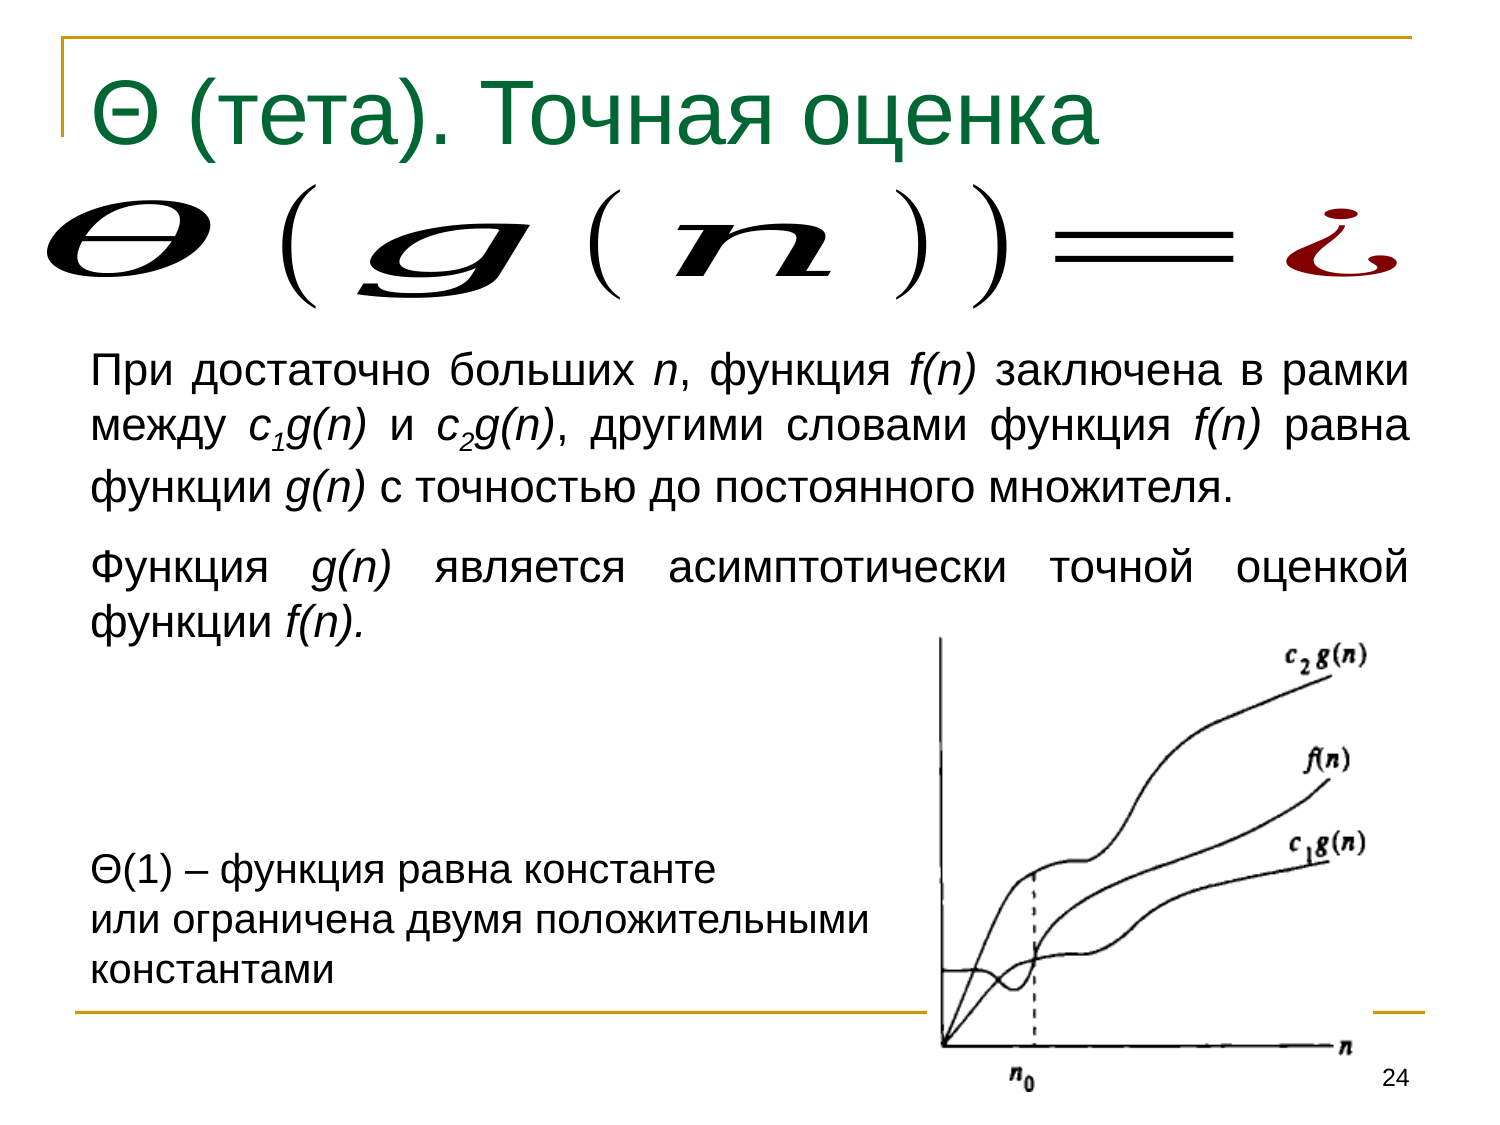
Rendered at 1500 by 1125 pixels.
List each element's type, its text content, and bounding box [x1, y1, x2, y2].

title Θ (тета). Точная оценка [74, 45, 1426, 233]
picture [926, 621, 1374, 1093]
slide_number 24 [1376, 1023, 1426, 1100]
